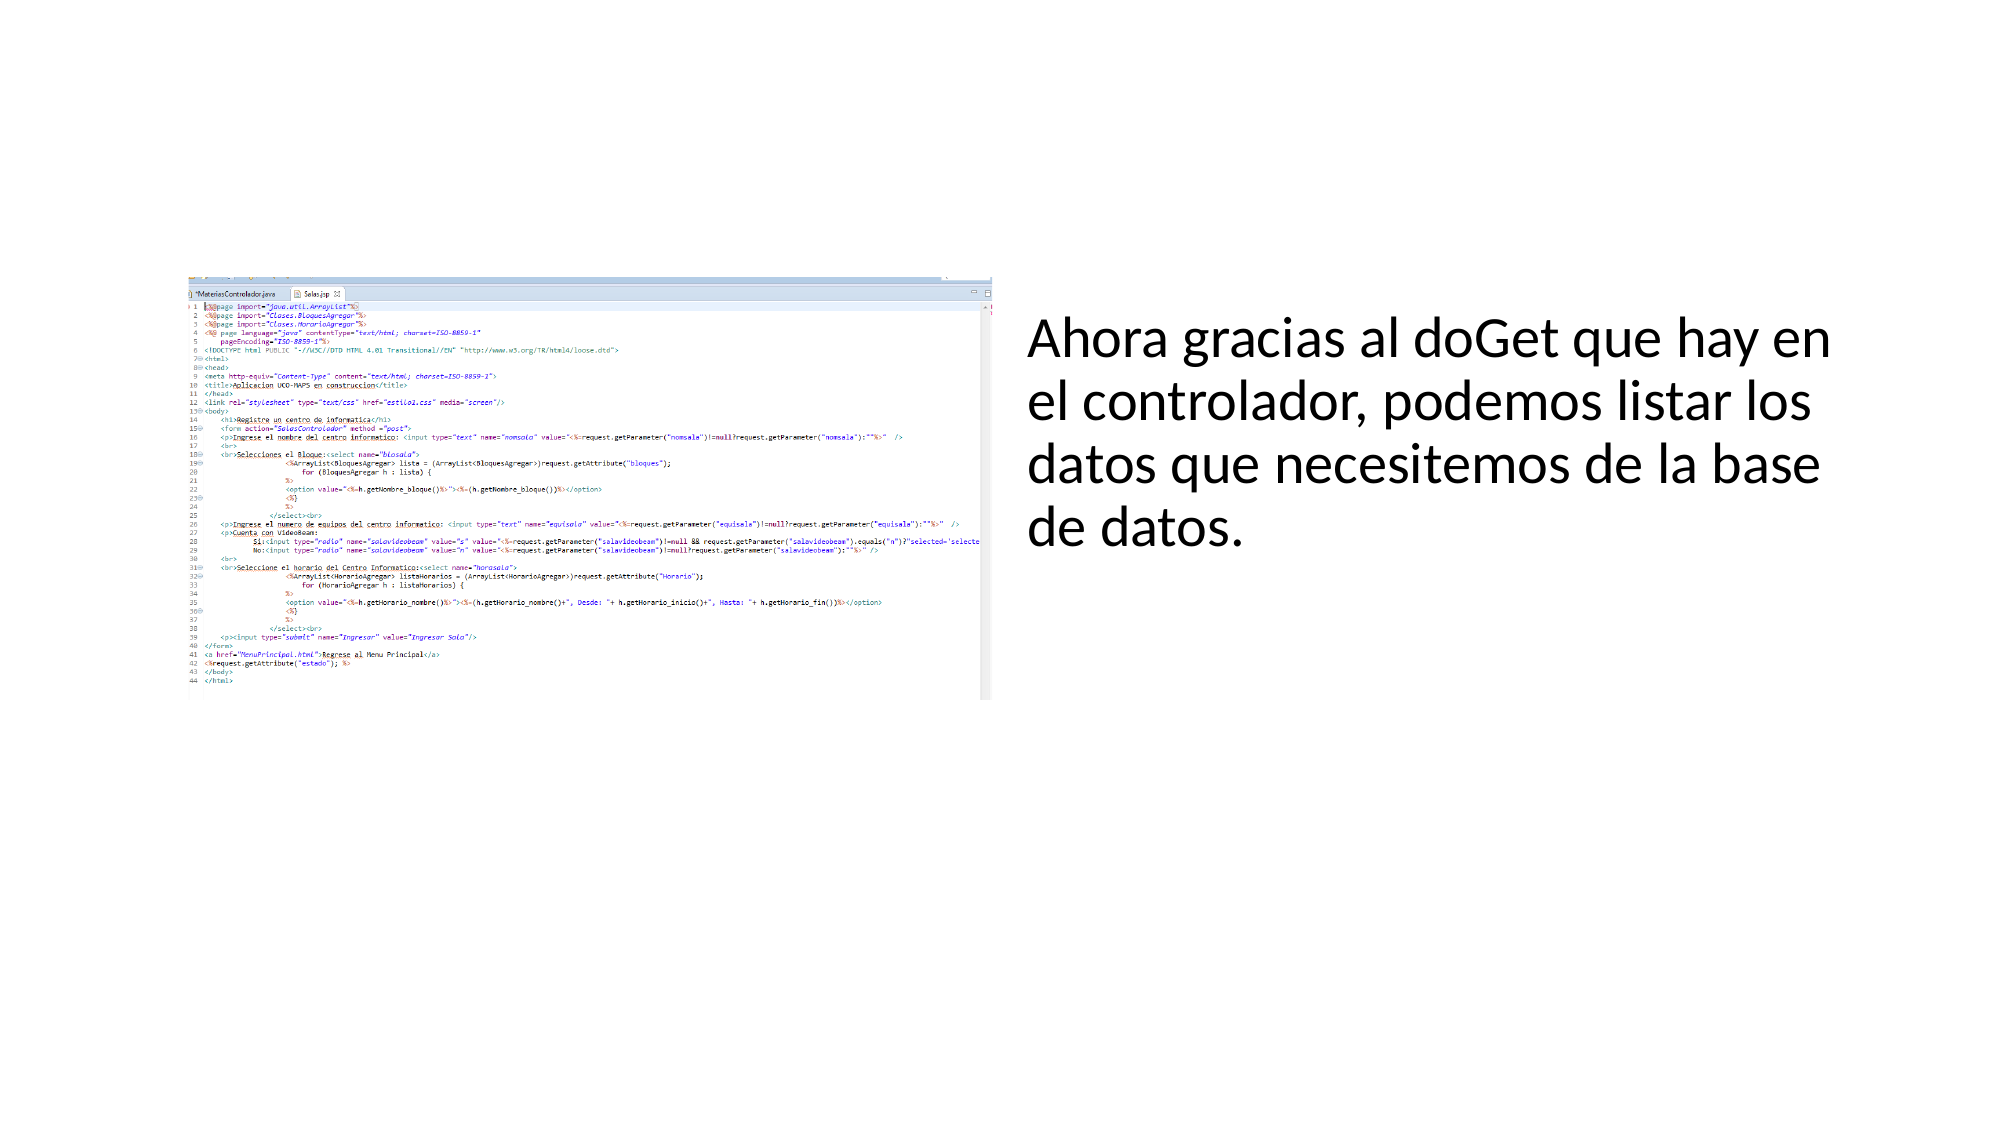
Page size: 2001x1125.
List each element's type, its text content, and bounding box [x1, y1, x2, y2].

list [188, 277, 993, 700]
list Ahora gracias al doGet que hay en el controlador, podemos listar los datos que necesitemos de la base de datos. [1012, 299, 1863, 1014]
